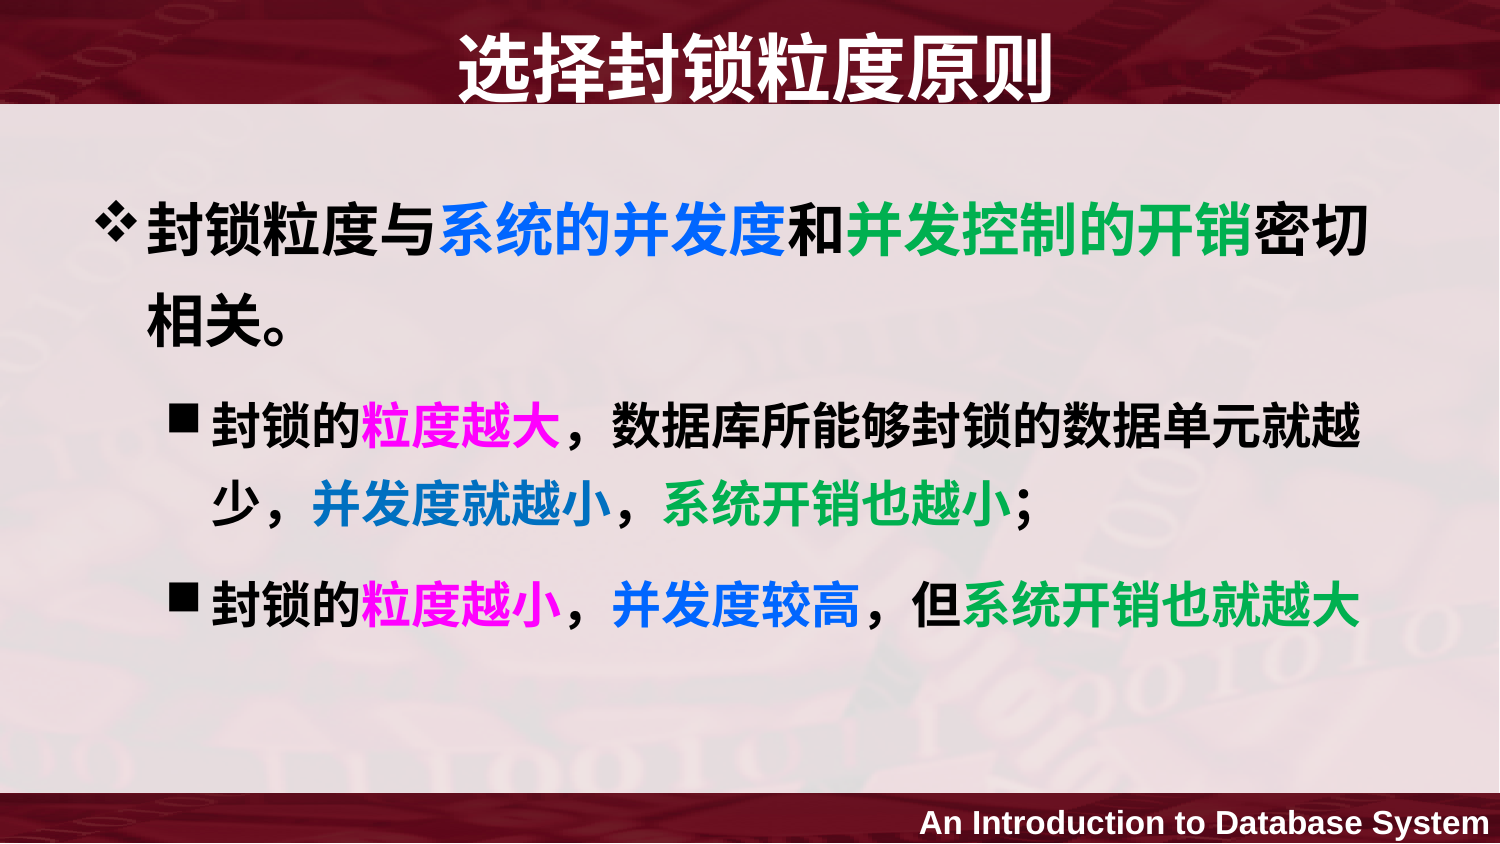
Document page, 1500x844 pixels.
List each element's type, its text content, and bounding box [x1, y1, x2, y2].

title 选择封锁粒度原则 [150, 31, 1363, 101]
list 封锁粒度与系统的并发度和并发控制的开销密切相关。 封锁的粒度越大，数据库所能够封锁的数据单元就越少，并发度就越小，系统开销也越小； 封锁的粒度越小，并发度较高，但系统开销也就越大 [75, 165, 1425, 779]
picture [0, 0, 1500, 843]
